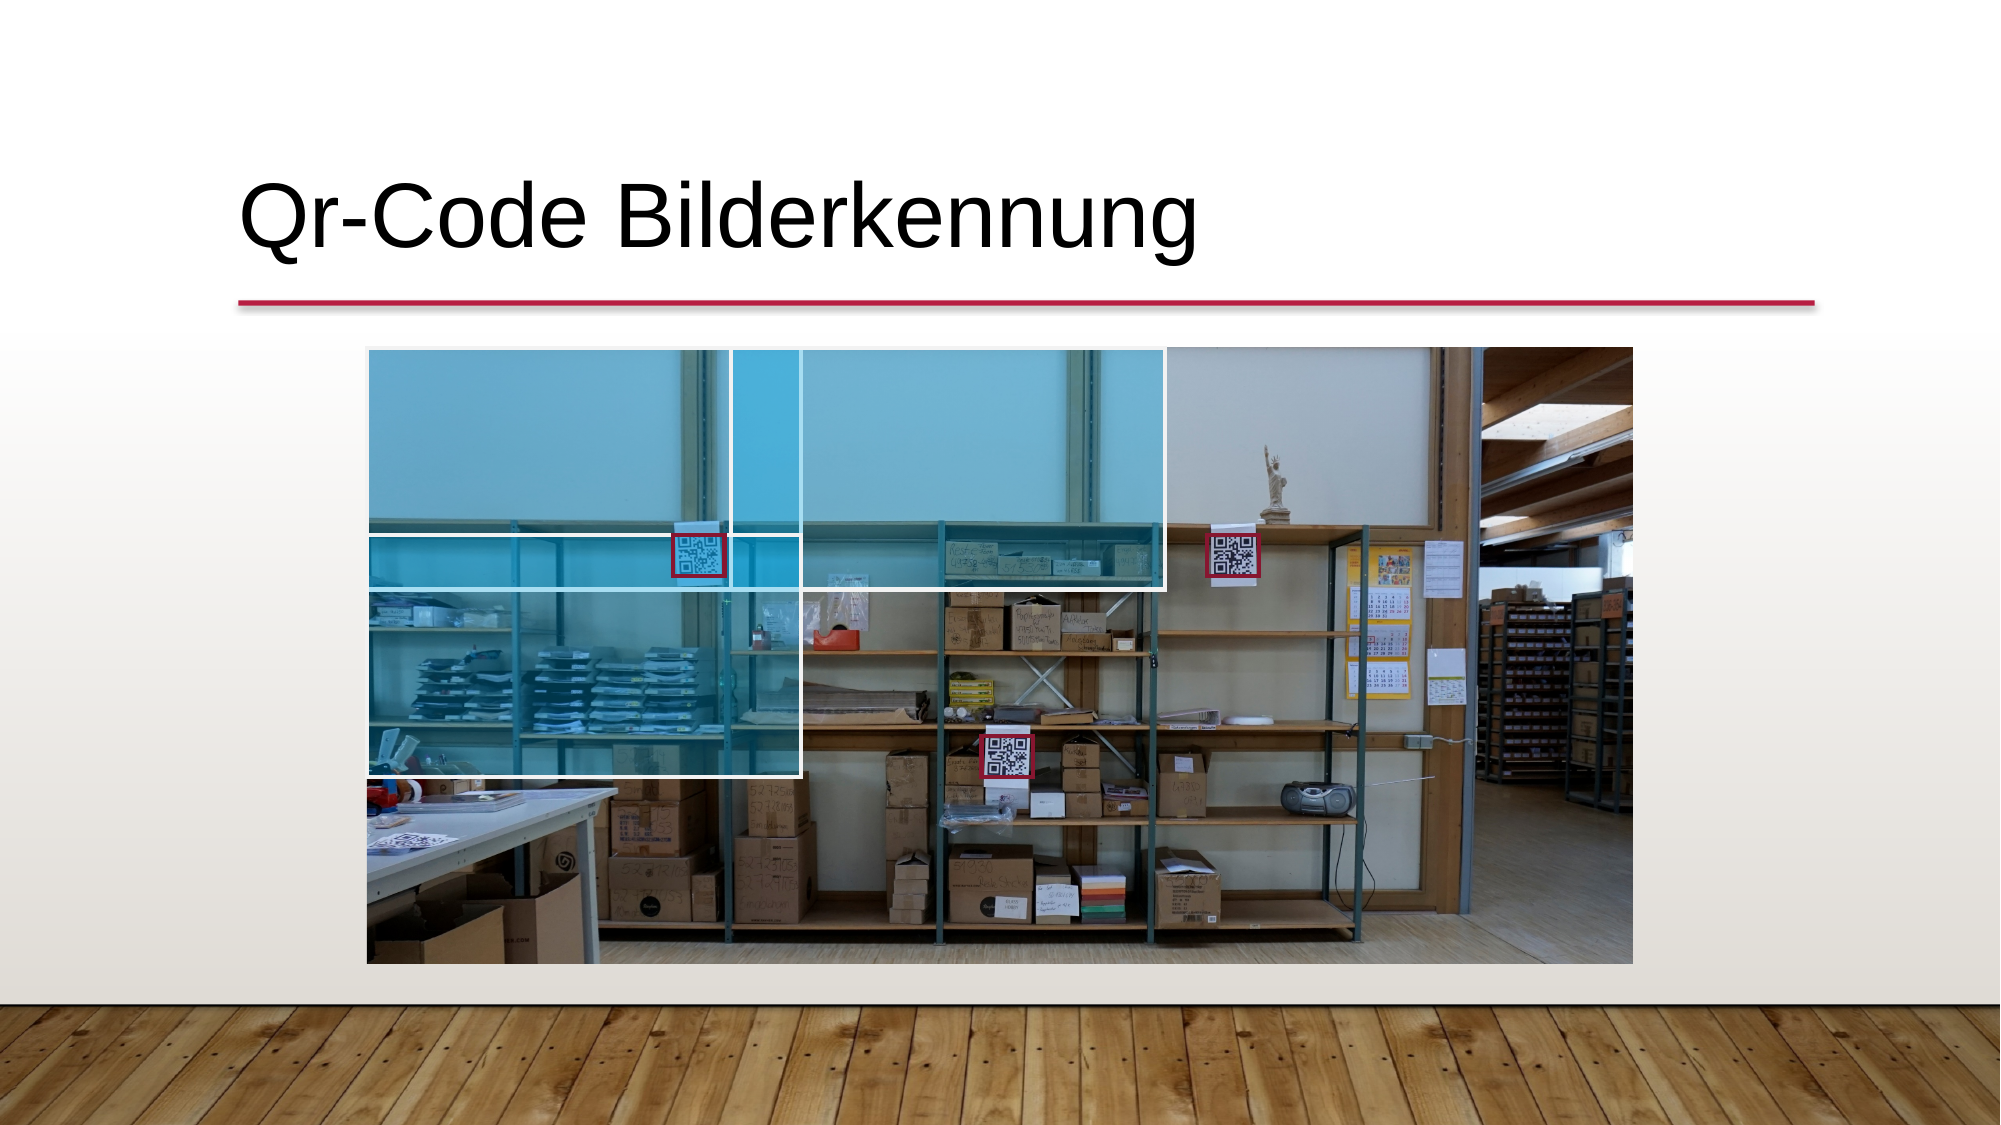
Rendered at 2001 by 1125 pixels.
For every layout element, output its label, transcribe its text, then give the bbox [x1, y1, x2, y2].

picture [0, 1007, 2000, 1125]
picture [366, 347, 1634, 965]
text_box Qr-Code Bilderkennung [238, 131, 1814, 304]
